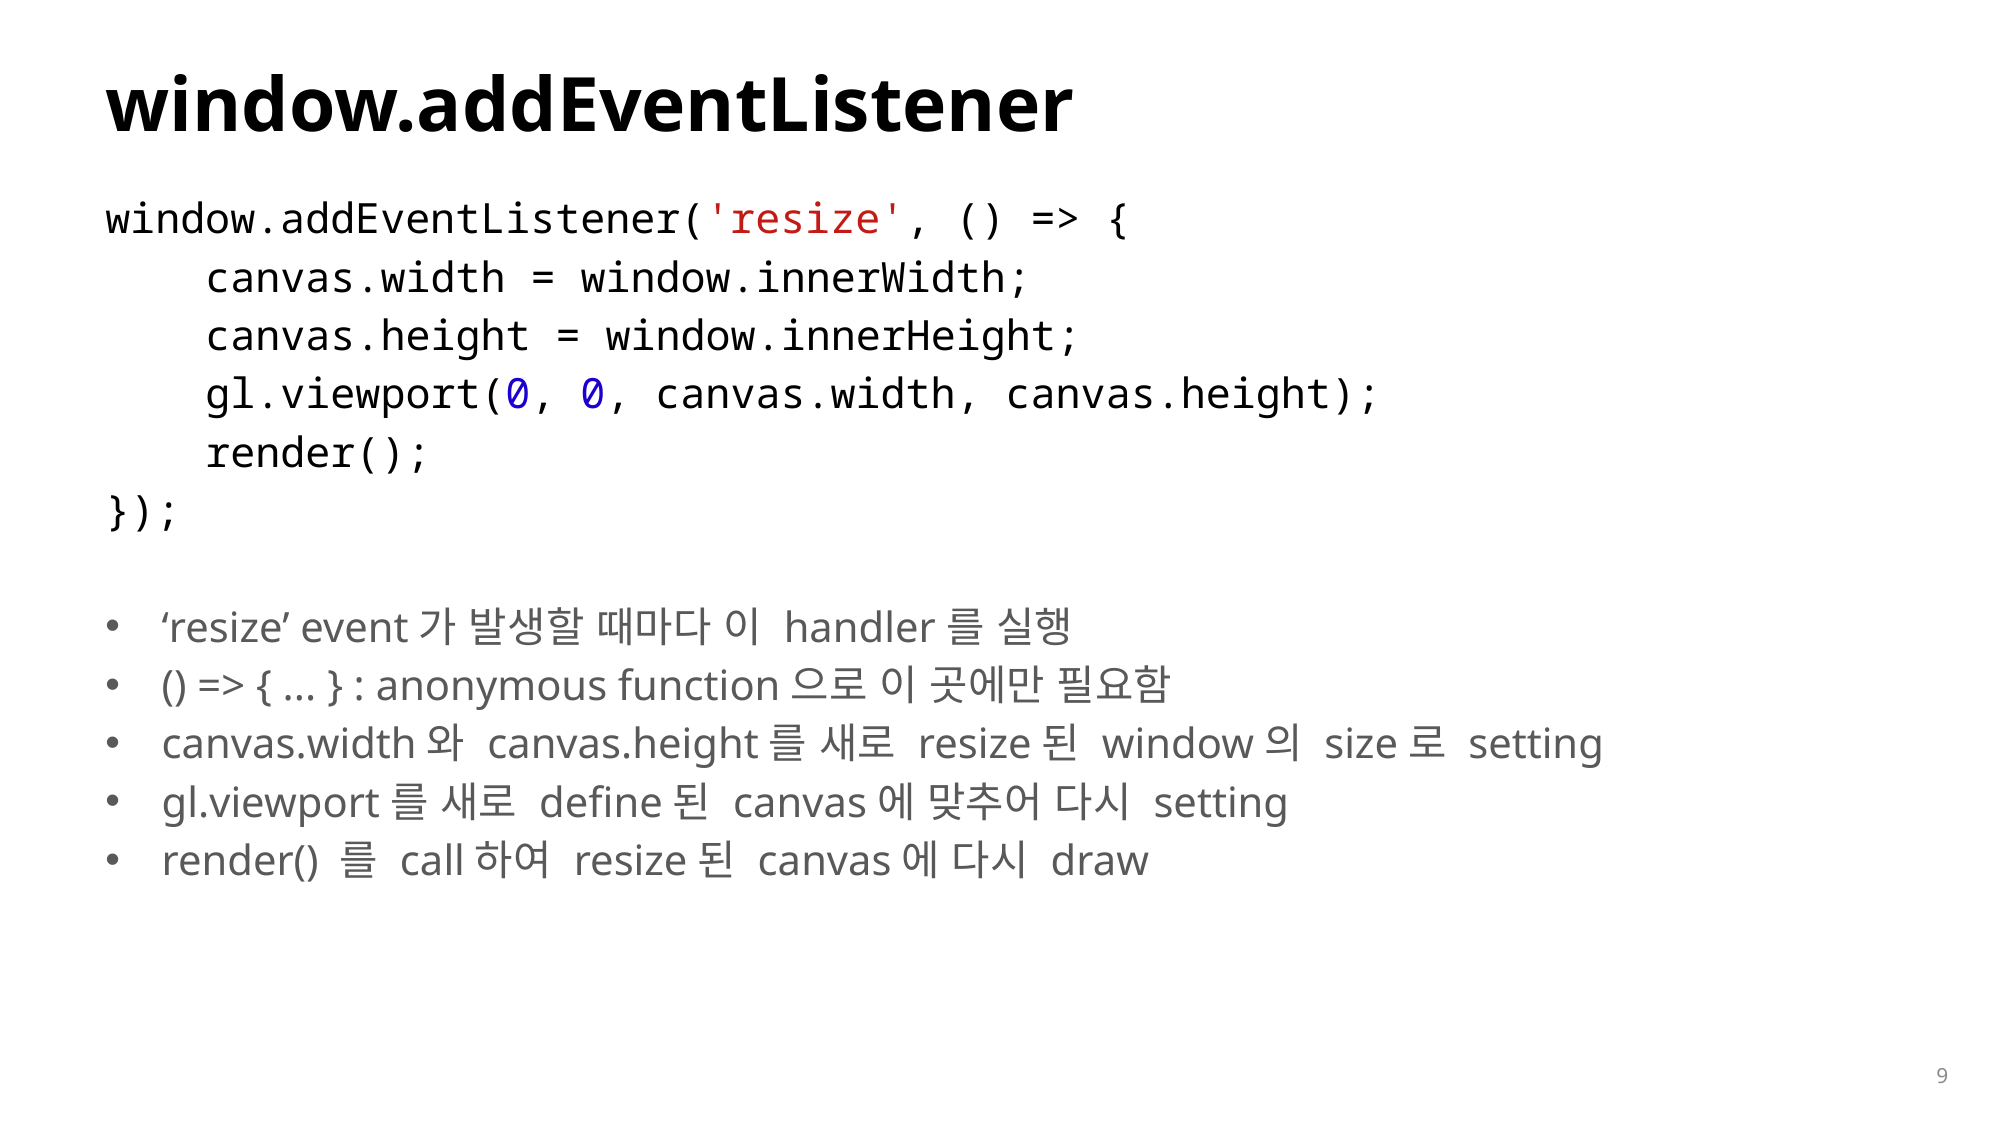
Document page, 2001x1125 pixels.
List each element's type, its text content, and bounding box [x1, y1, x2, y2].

slide_number 9 [1901, 1046, 1964, 1107]
title window.addEventListener [90, 42, 1902, 161]
list window.addEventListener('resize', () => { canvas.width = window.innerWidth; canvas.height = window.innerHeight; gl.viewport(0, 0, canvas.width, canvas.height); render(); }); ‘resize’ event가 발생할 때마다 이 handler를 실행 () => { ... } : anonymous function으로 이 곳에만 필요함 canvas.width와 canvas.height를 새로 resize된 window의 size로 setting gl.viewport를 새로 define된 canvas에 맞추어 다시 setting render() 를 call하여 resize된 canvas에 다시 draw [90, 184, 1902, 1047]
